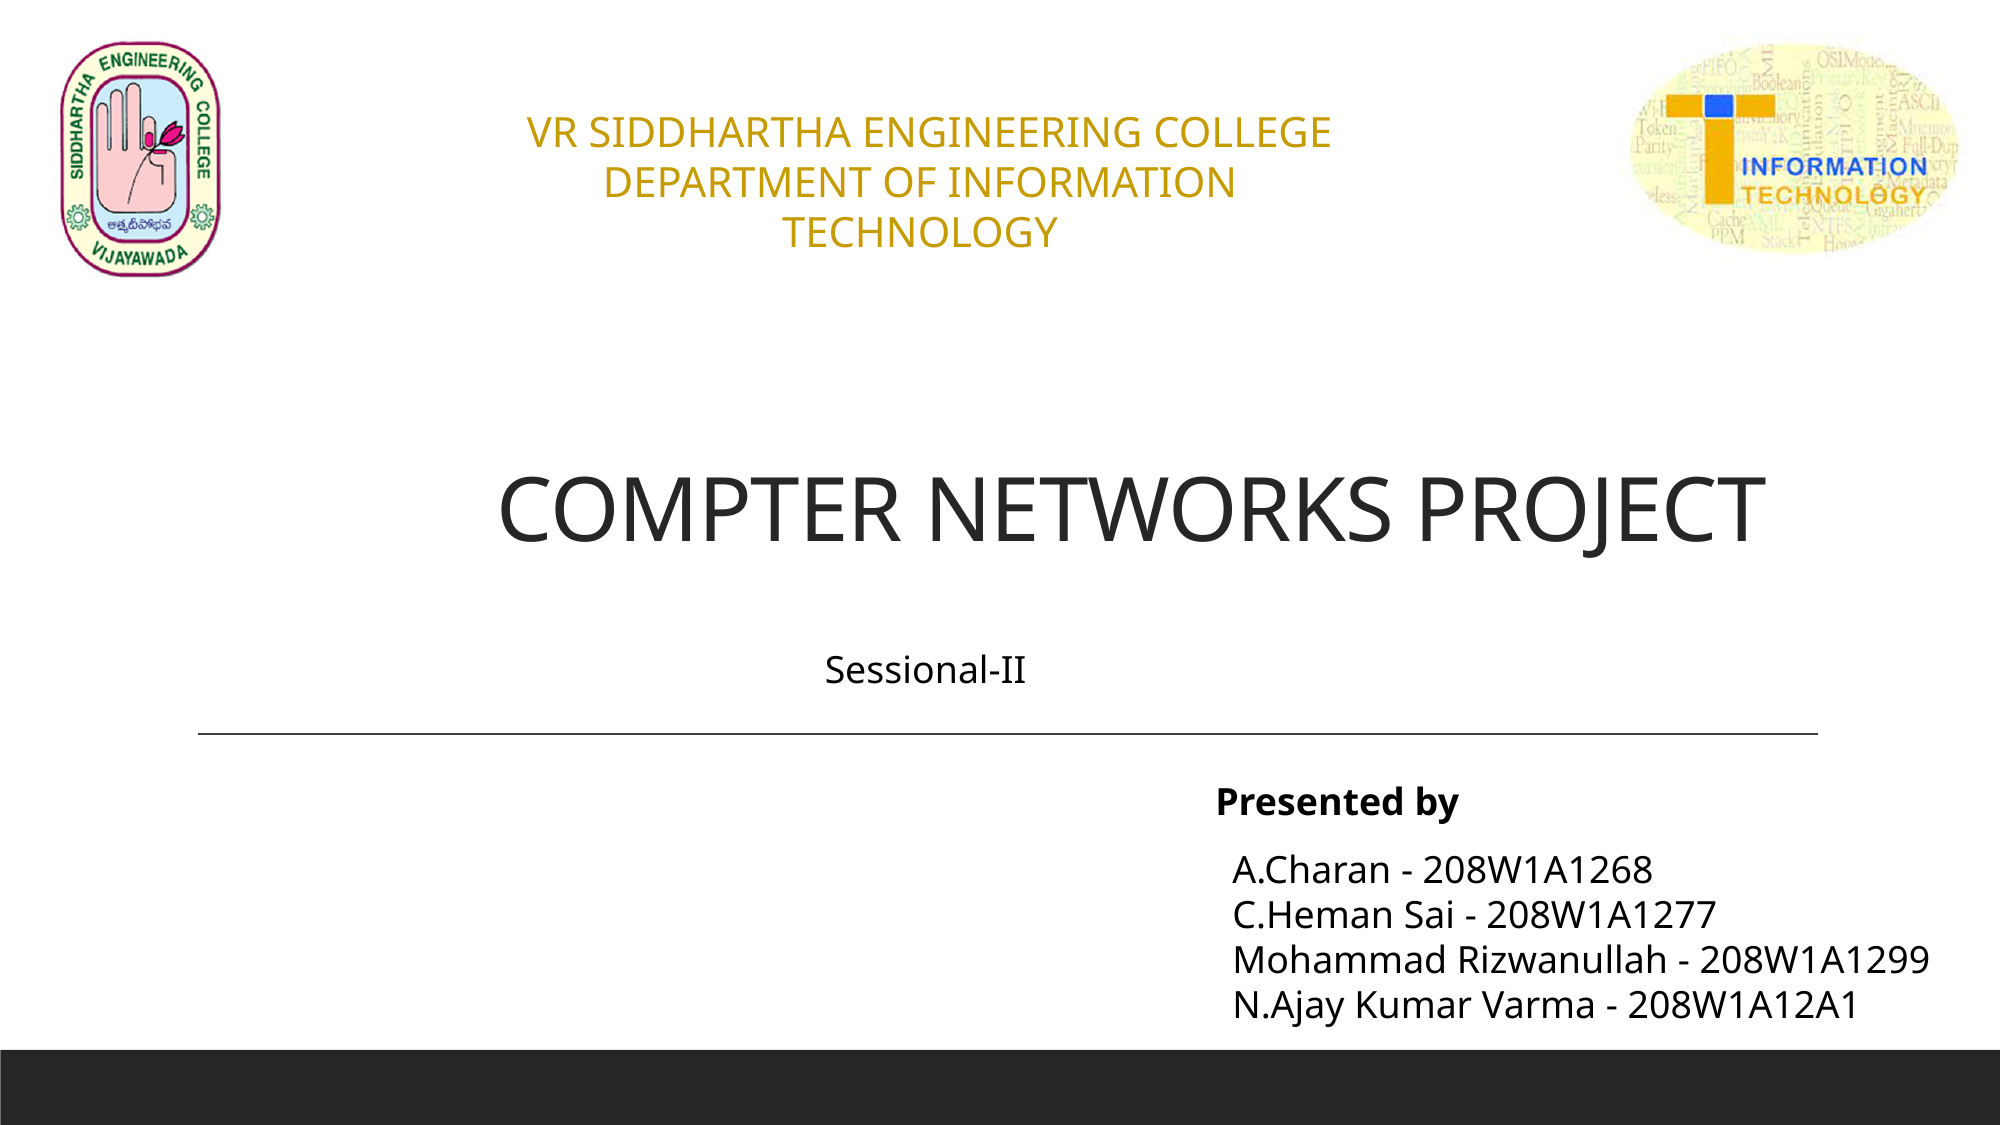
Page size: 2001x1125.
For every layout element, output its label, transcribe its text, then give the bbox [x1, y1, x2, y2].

text_box VR SIDDHARTHA ENGINEERING COLLEGE DEPARTMENT OF INFORMATION TECHNOLOGY [452, 98, 1388, 264]
text_box Sessional-II [809, 638, 1413, 699]
picture [0, 18, 276, 295]
picture [1619, 32, 1972, 267]
title COMPTER NETWORKS PROJECT [258, 451, 1812, 568]
text_box Presented by [1179, 770, 1496, 831]
text_box A.Charan - 208W1A1268 C.Heman Sai - 208W1A1277 Mohammad Rizwanullah - 208W1A1299 N.Ajay Kumar Varma - 208W1A12A1 [1217, 838, 2000, 1034]
